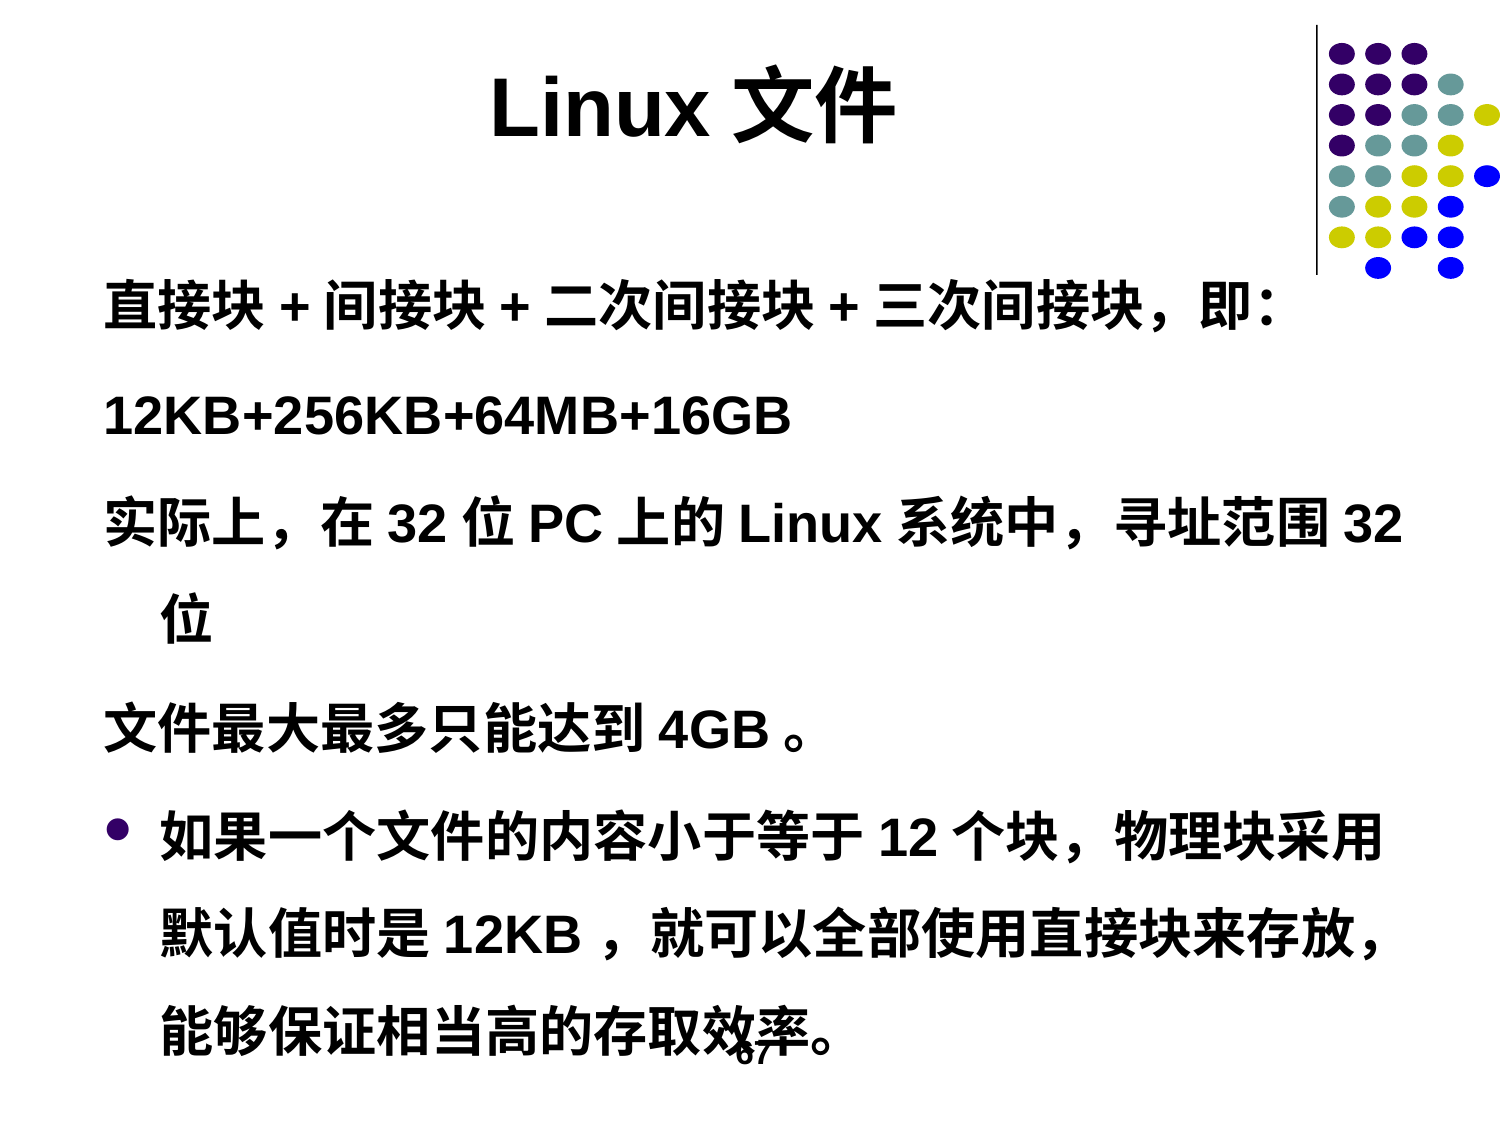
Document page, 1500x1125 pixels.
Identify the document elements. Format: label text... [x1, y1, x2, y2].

list 直接块+间接块+二次间接块+三次间接块，即： 12KB+256KB+64MB+16GB 实际上，在32位PC上的Linux系统中，寻址范围32位 文件最大最多只能达到4GB。 如果一个文件的内容小于等于12个块，物理块采用默认值时是12KB，就可以全部使用直接块来存放，能够保证相当高的存取效率。 [88, 231, 1439, 956]
slide_number 67 [578, 1023, 930, 1099]
title Linux文件 [74, 19, 1313, 162]
